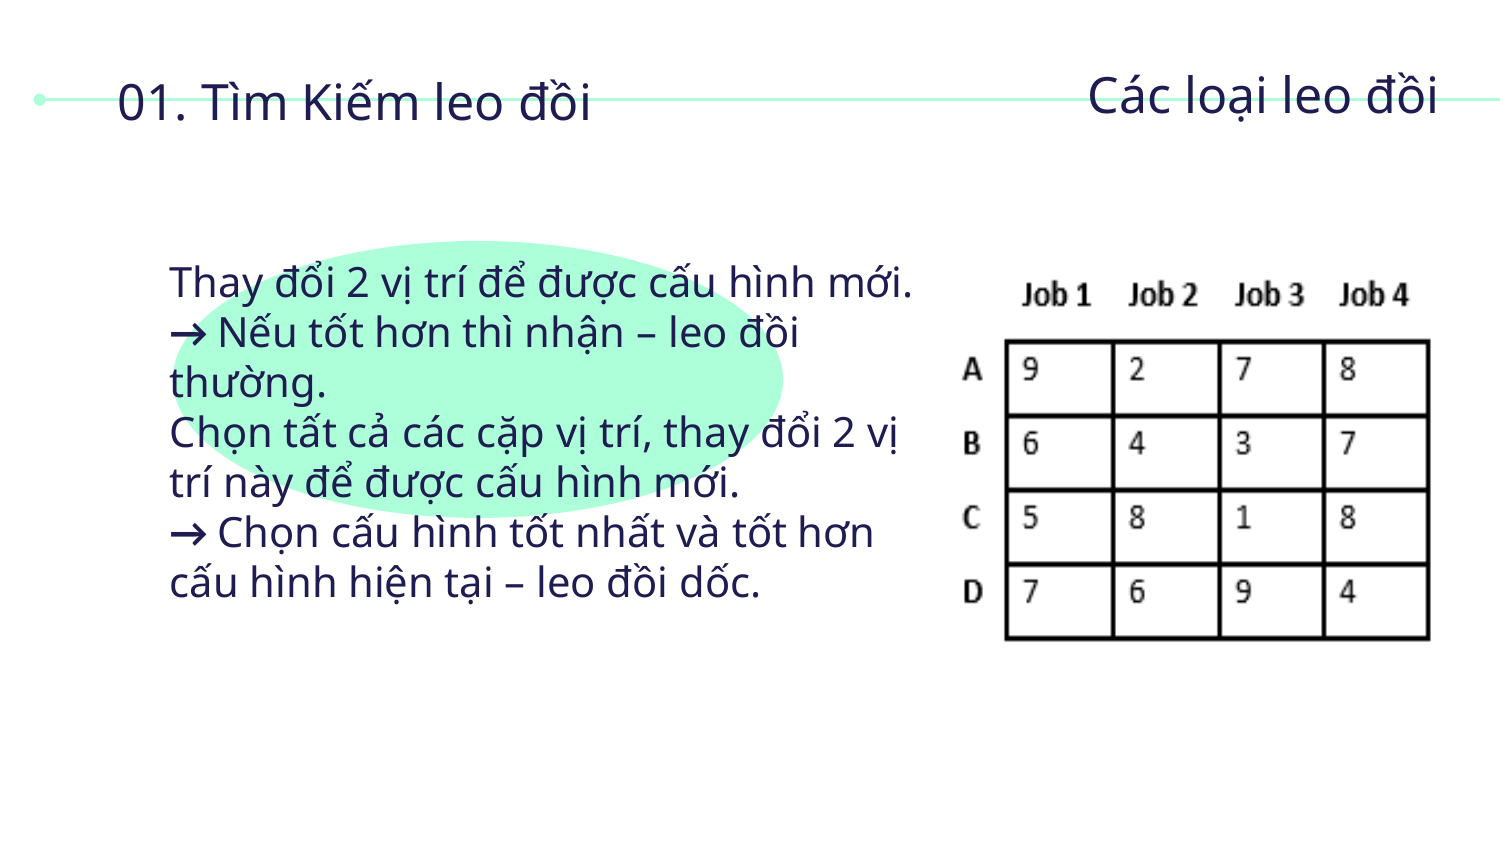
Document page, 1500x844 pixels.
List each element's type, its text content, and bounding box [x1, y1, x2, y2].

picture [943, 253, 1500, 670]
text_box Các loại leo đồi [1053, 48, 1456, 148]
list Thay đổi 2 vị trí để được cấu hình mới. → Nếu tốt hơn thì nhận – leo đồi thường. Chọn tất cả các cặp vị trí, thay đổi 2 vị trí này để được cấu hình mới. → Chọn cấu hình tốt nhất và tốt hơn cấu hình hiện tại – leo đồi dốc. [136, 241, 958, 789]
title 01. Tìm Kiếm leo đồi [102, 55, 1101, 144]
